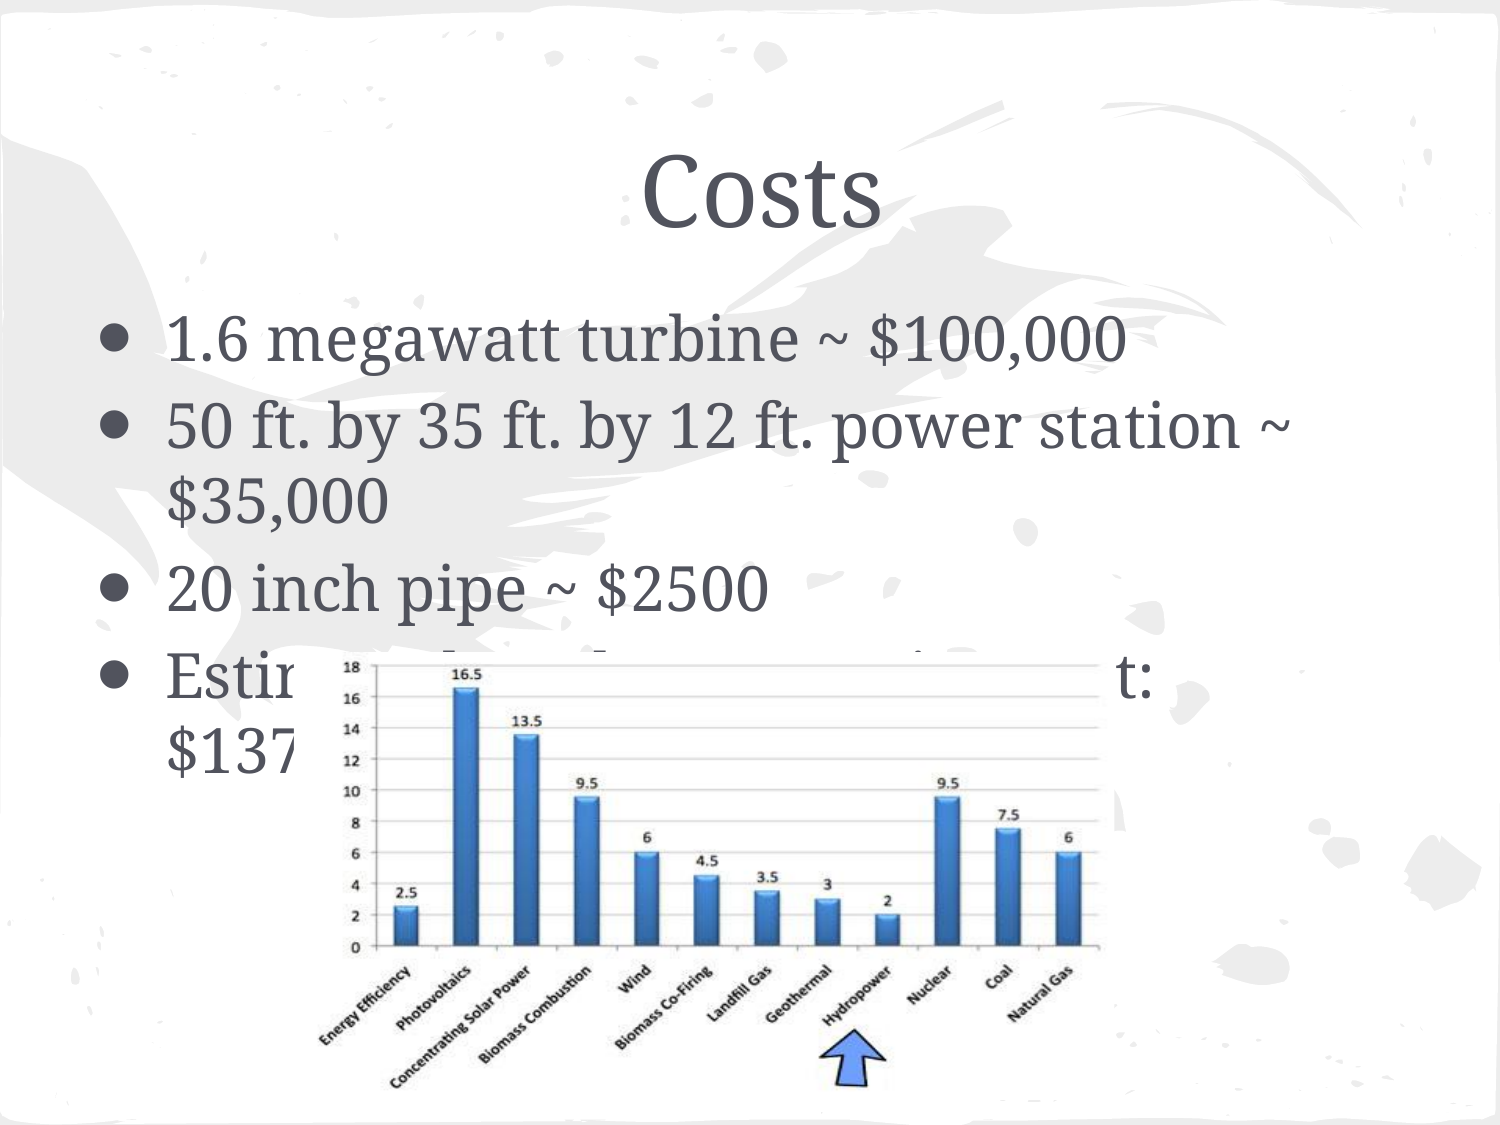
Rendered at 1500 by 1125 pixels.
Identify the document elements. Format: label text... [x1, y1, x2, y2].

text_box [293, 652, 1115, 1100]
list 1.6 megawatt turbine ~ $100,000 50 ft. by 35 ft. by 12 ft. power station ~ $35,000 20 inch pipe ~ $2500 Estimated total construction cost: $137,500 [75, 283, 1425, 952]
title Costs [75, 44, 1425, 263]
